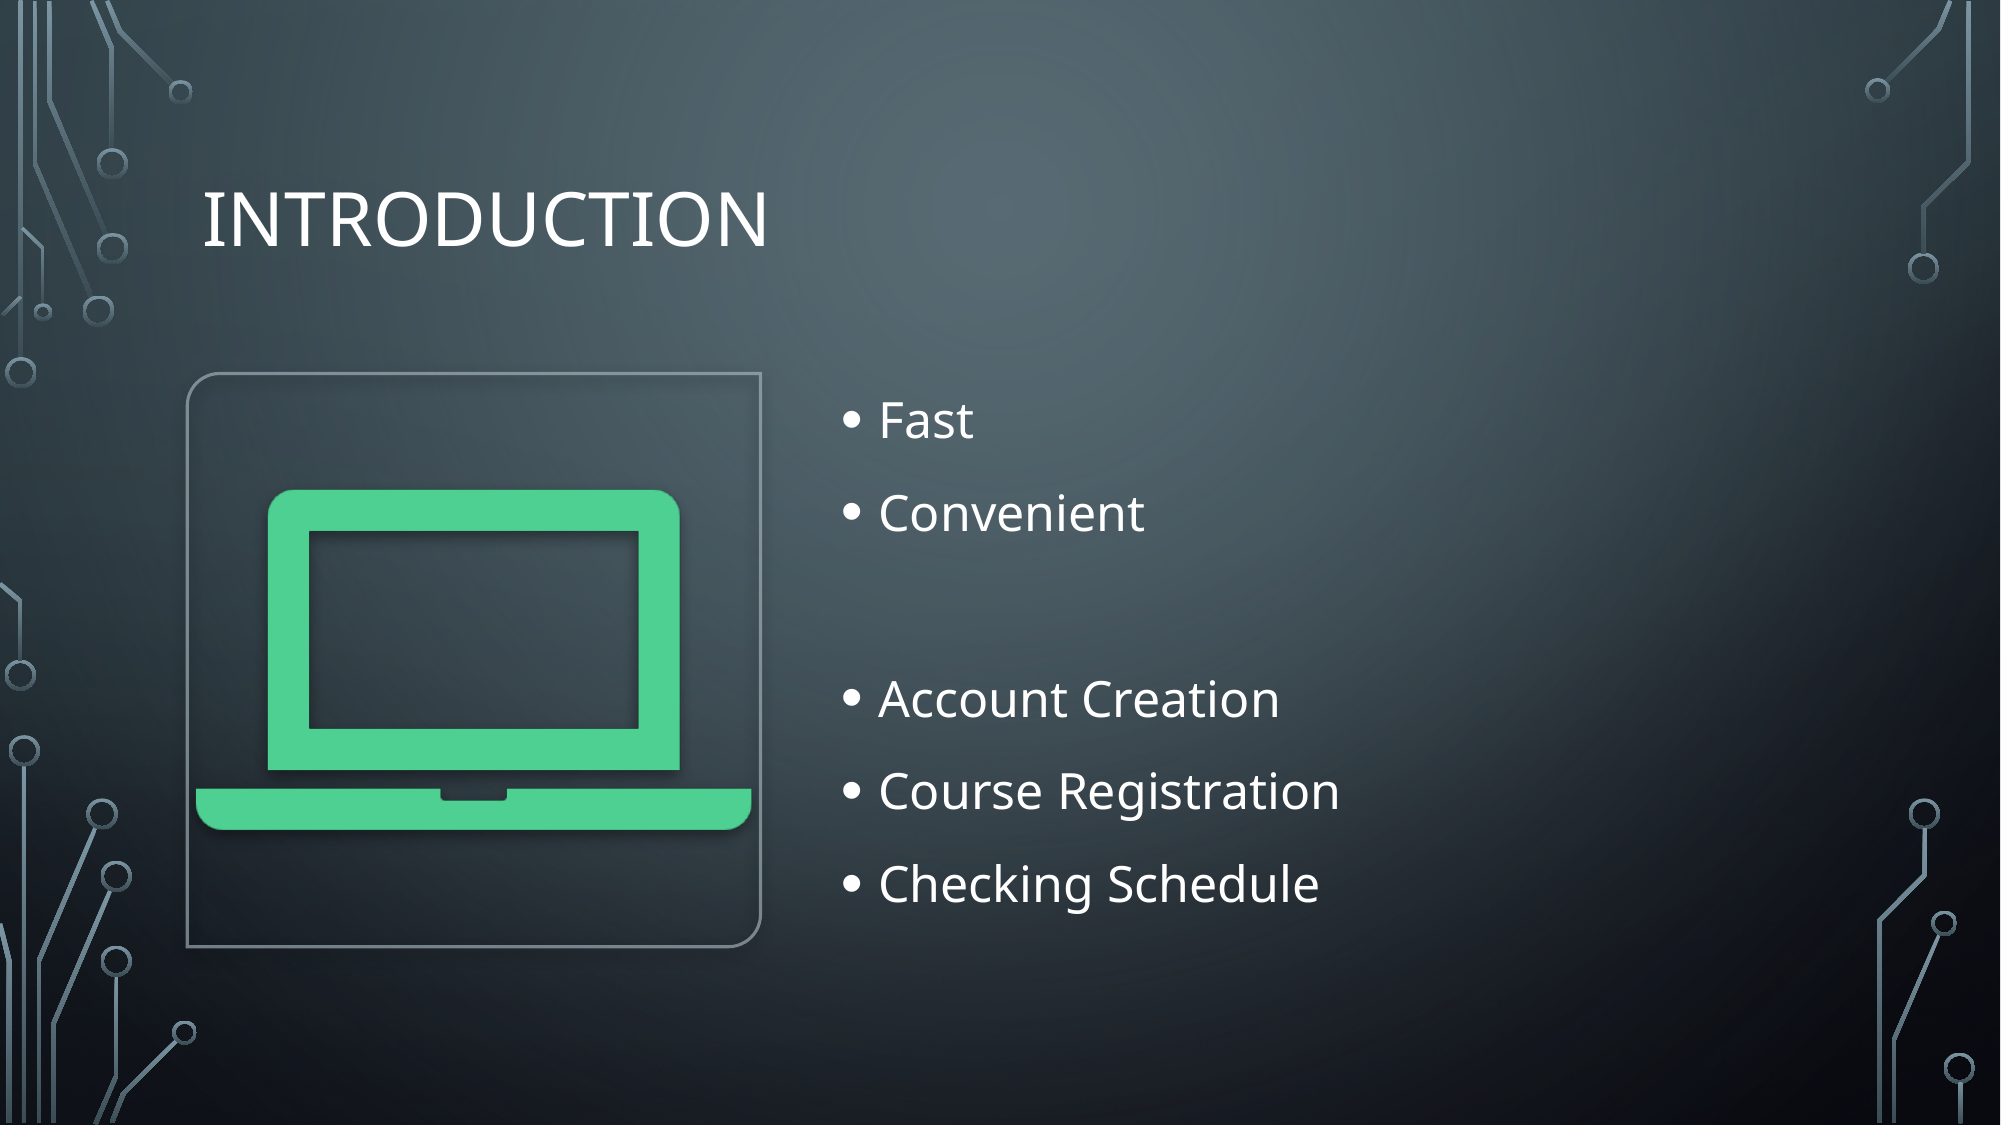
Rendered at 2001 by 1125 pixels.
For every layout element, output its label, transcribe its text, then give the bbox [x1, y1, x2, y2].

picture [186, 373, 761, 947]
list Fast Convenient Account Creation Course Registration Checking Schedule [825, 369, 1813, 950]
title Introduction [187, 101, 1813, 344]
